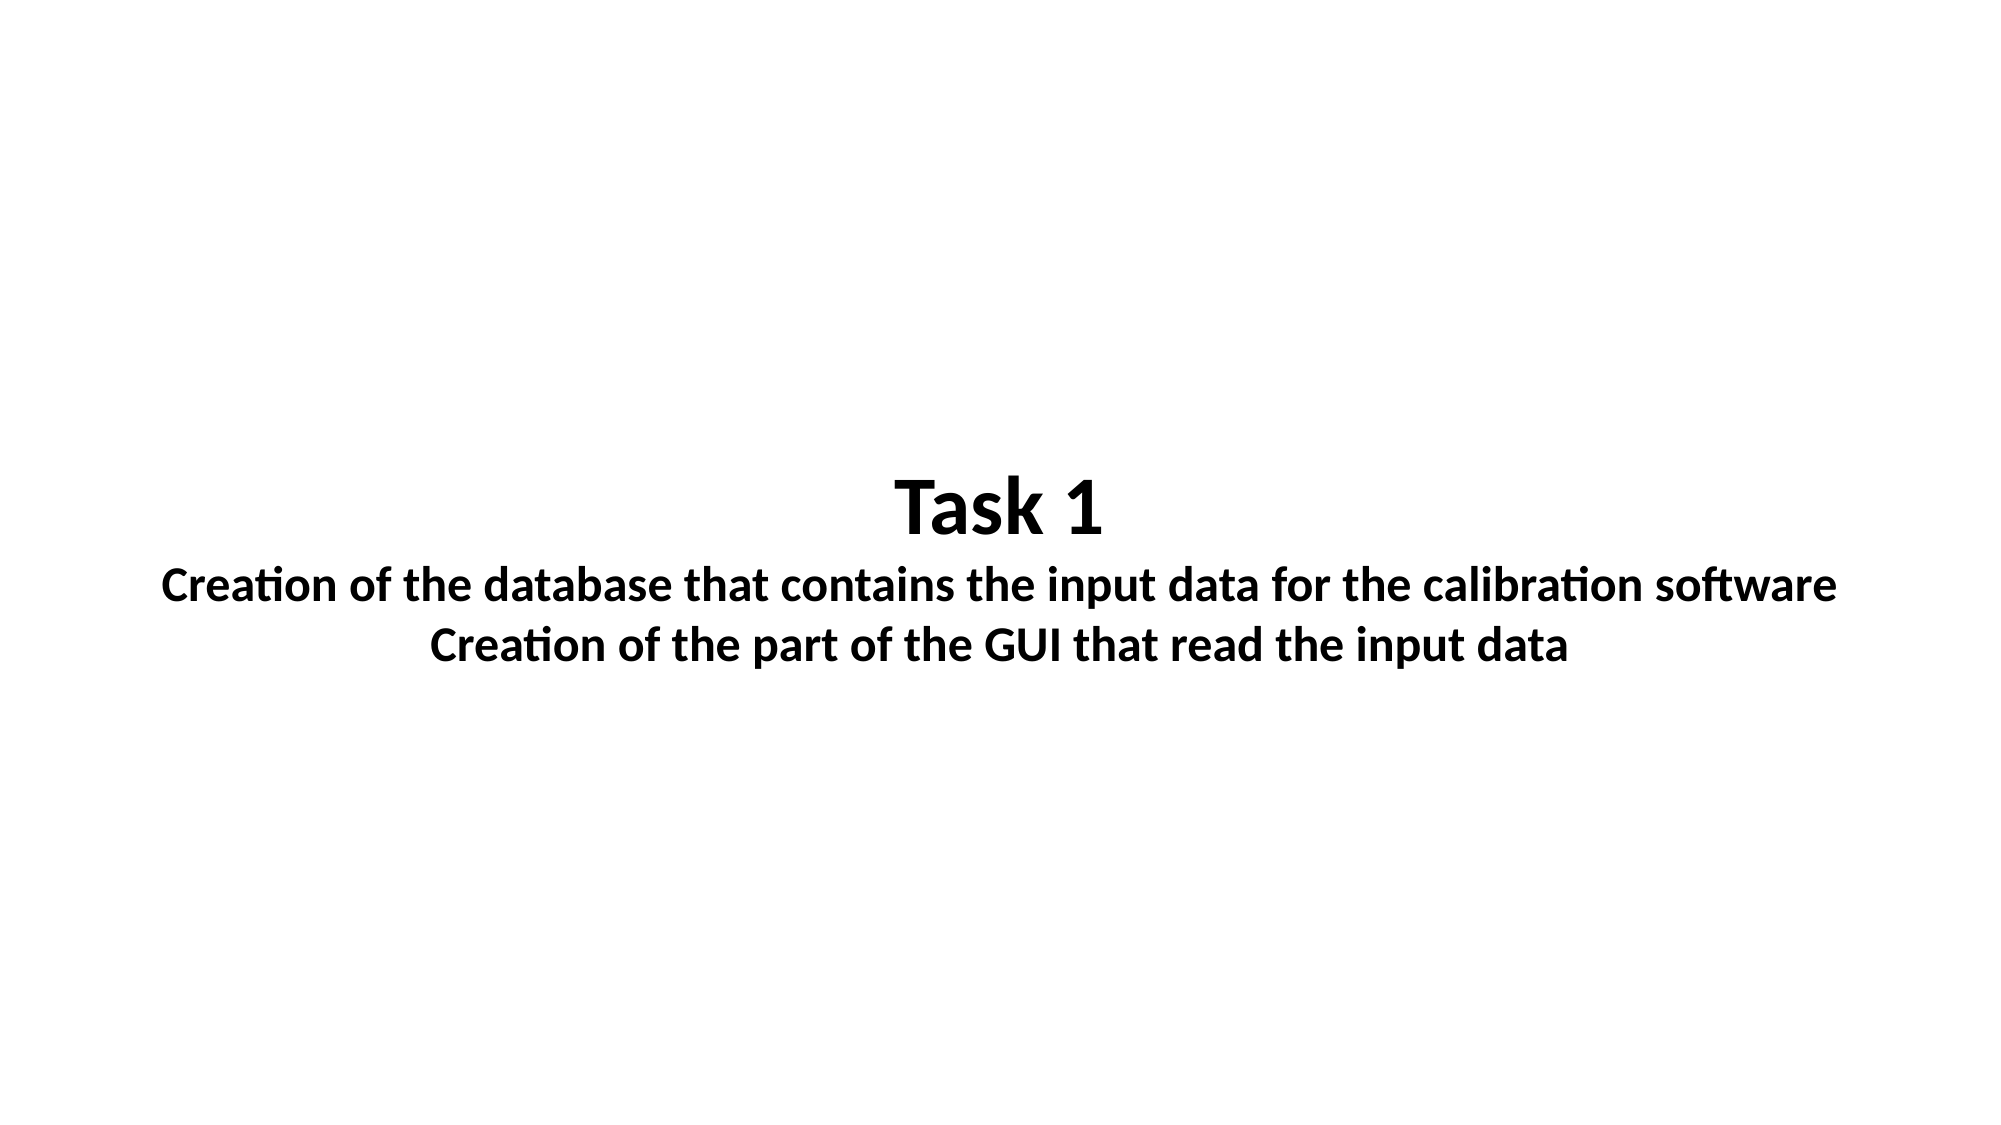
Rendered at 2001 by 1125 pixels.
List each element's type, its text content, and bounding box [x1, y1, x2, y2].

text_box Task 1 Creation of the database that contains the input data for the calibration software Creation of the part of the GUI that read the input data [59, 443, 1941, 679]
